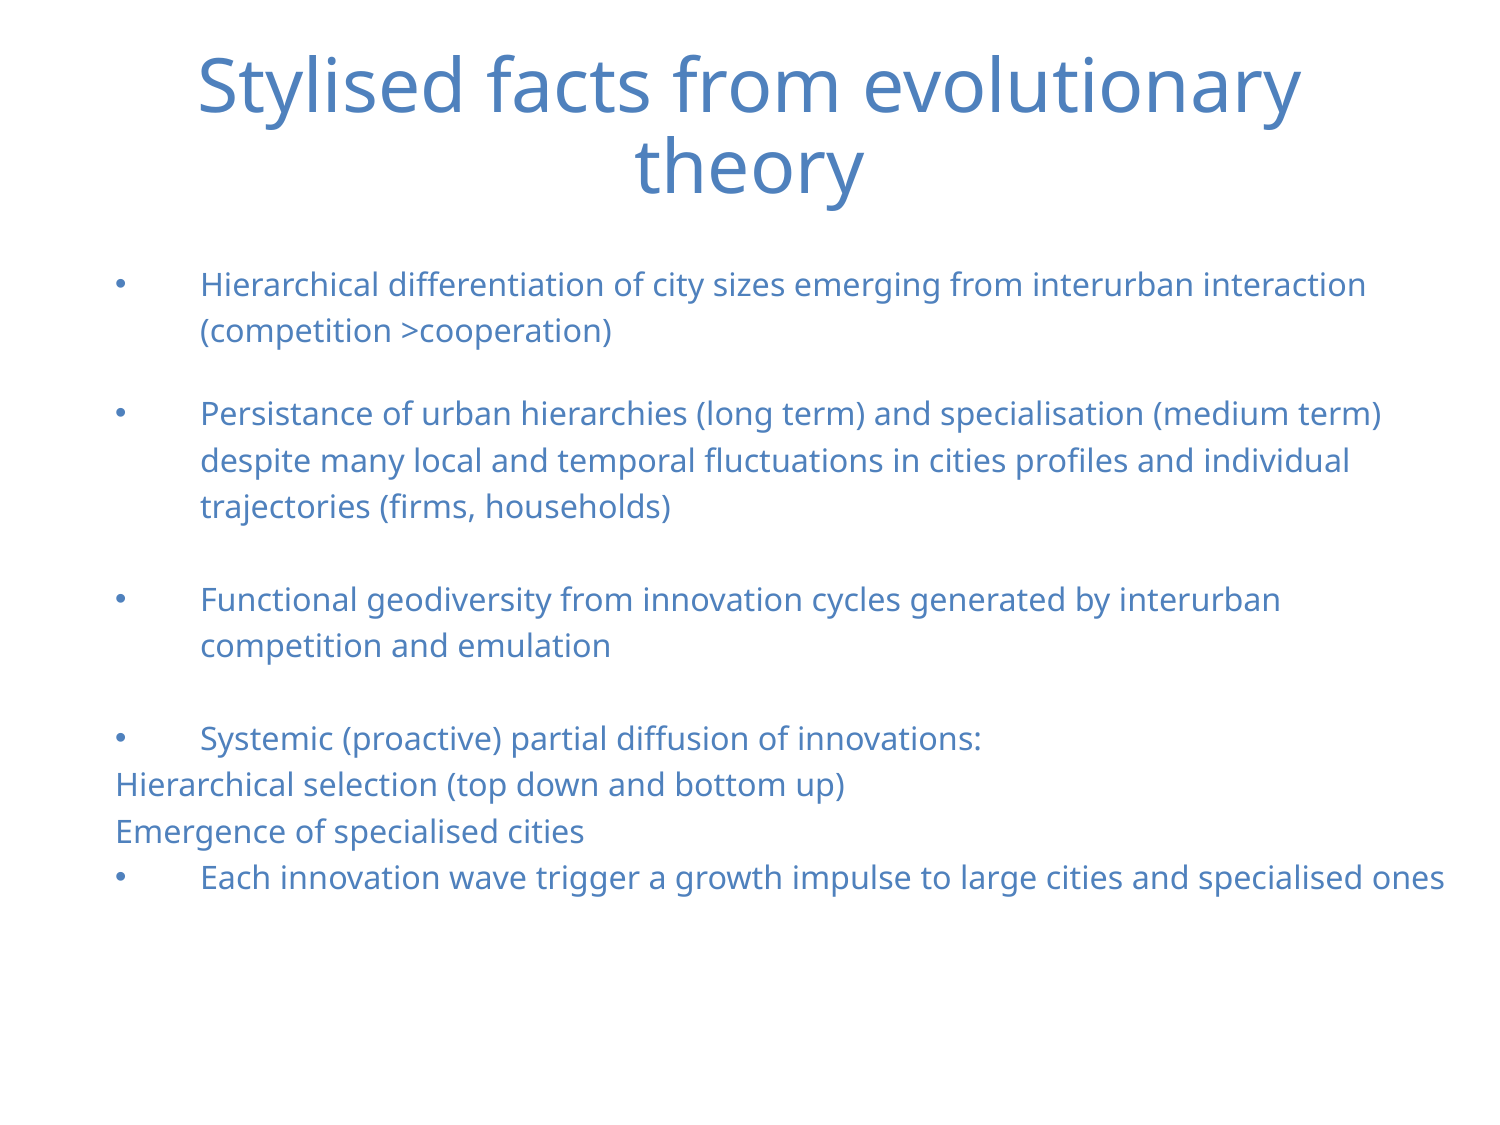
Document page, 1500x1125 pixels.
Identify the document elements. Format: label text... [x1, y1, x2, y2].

subtitle Hierarchical differentiation of city sizes emerging from interurban interaction (competition >cooperation) Persistance of urban hierarchies (long term) and specialisation (medium term) despite many local and temporal fluctuations in cities profiles and individual trajectories (firms, households) Functional geodiversity from innovation cycles generated by interurban competition and emulation Systemic (proactive) partial diffusion of innovations: Hierarchical selection (top down and bottom up) Emergence of specialised cities Each innovation wave trigger a growth impulse to large cities and specialised ones [114, 222, 1465, 933]
title Stylised facts from evolutionary theory [75, 34, 1425, 223]
